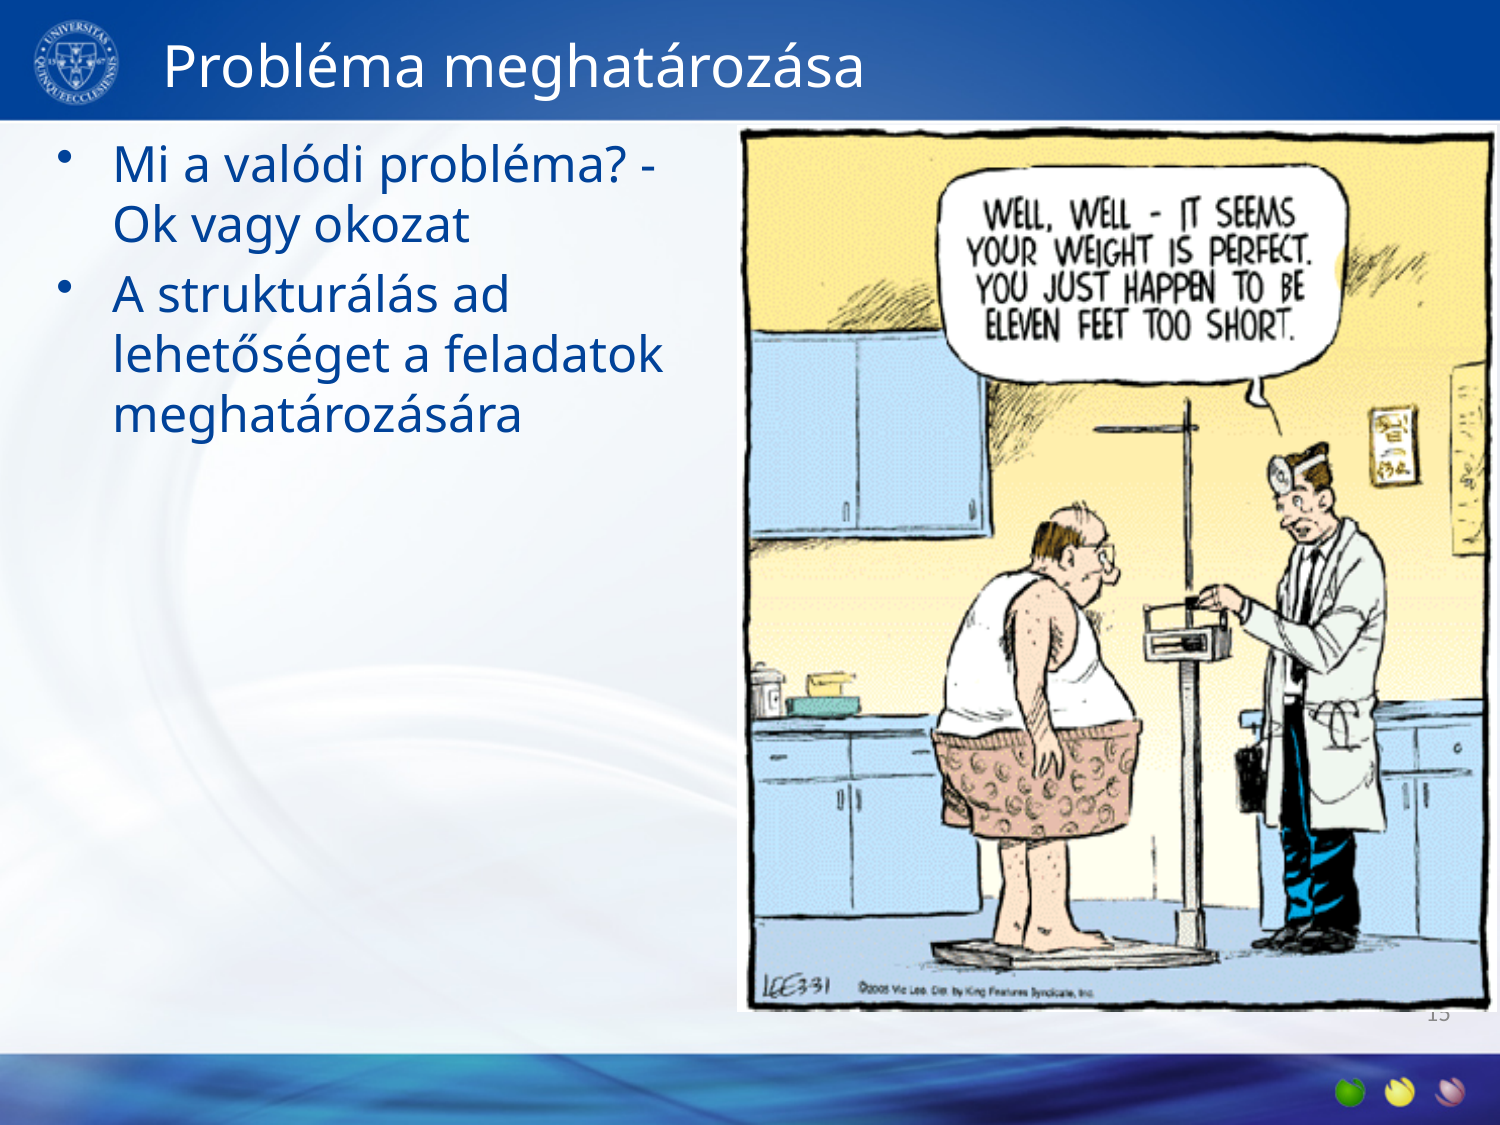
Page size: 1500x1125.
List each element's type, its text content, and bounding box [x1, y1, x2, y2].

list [737, 125, 1497, 1012]
title Probléma meghatározása [147, 19, 1459, 110]
slide_number 15 [1116, 1012, 1467, 1035]
list Mi a valódi probléma? - Ok vagy okozat A strukturálás ad lehetőséget a feladatok meghatározására [41, 125, 715, 976]
picture [0, 0, 1500, 1125]
